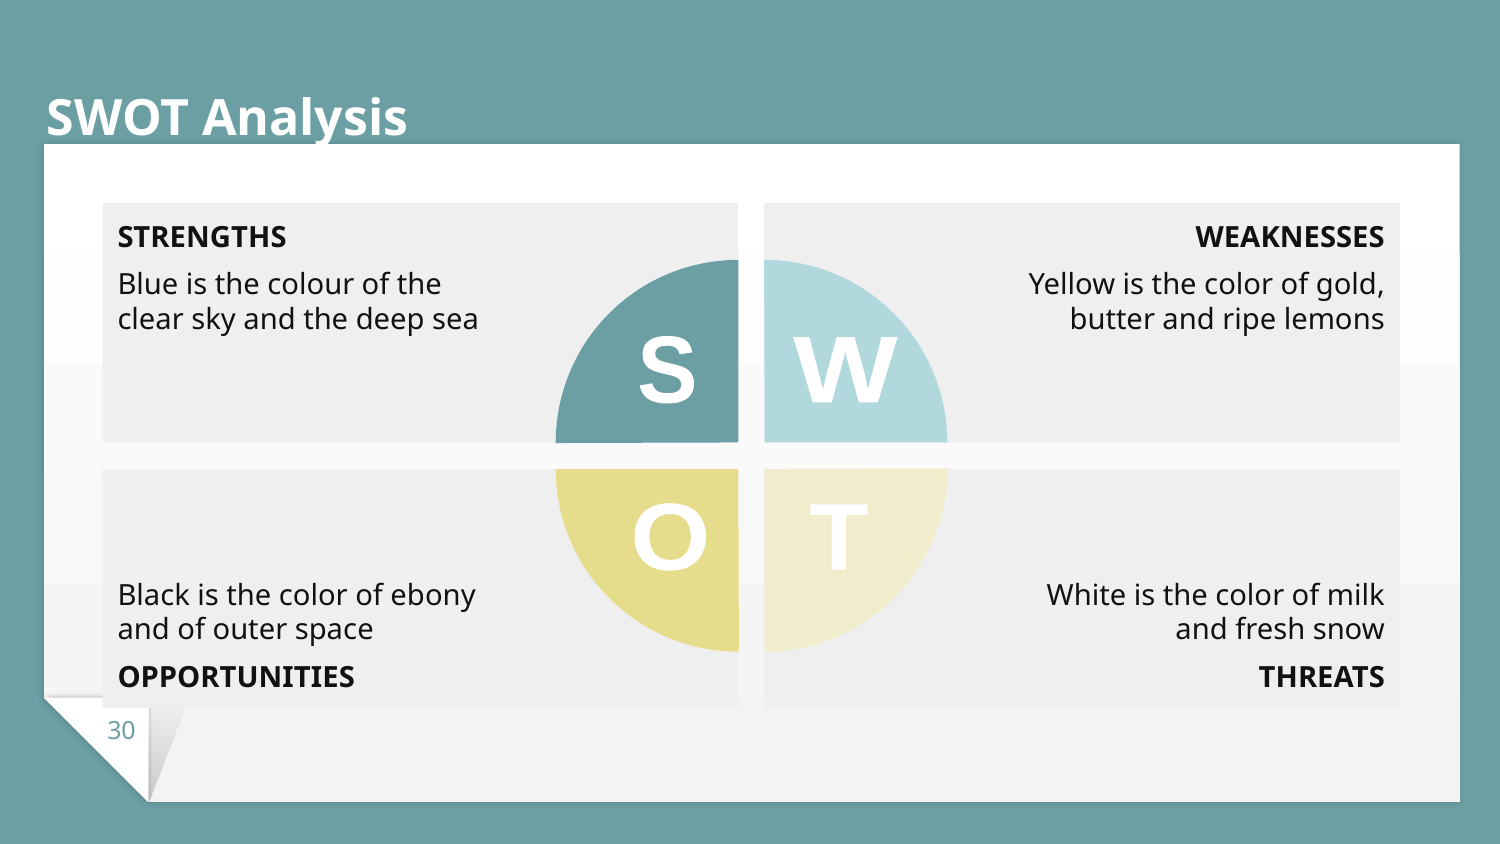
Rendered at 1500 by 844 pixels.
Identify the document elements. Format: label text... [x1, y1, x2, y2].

title SWOT Analysis [46, 58, 1425, 145]
slide_number ‹#› [83, 699, 160, 750]
text_box White is the color of milk and fresh snow THREATS [764, 468, 1400, 709]
text_box Black is the color of ebony and of outer space OPPORTUNITIES [102, 468, 739, 709]
text_box WEAKNESSES Yellow is the color of gold, butter and ripe lemons [764, 203, 1400, 443]
text_box STRENGTHS Blue is the colour of the clear sky and the deep sea [102, 203, 739, 443]
text_box [764, 259, 948, 443]
text_box [764, 468, 948, 652]
text_box [555, 469, 739, 652]
text_box [555, 259, 739, 444]
